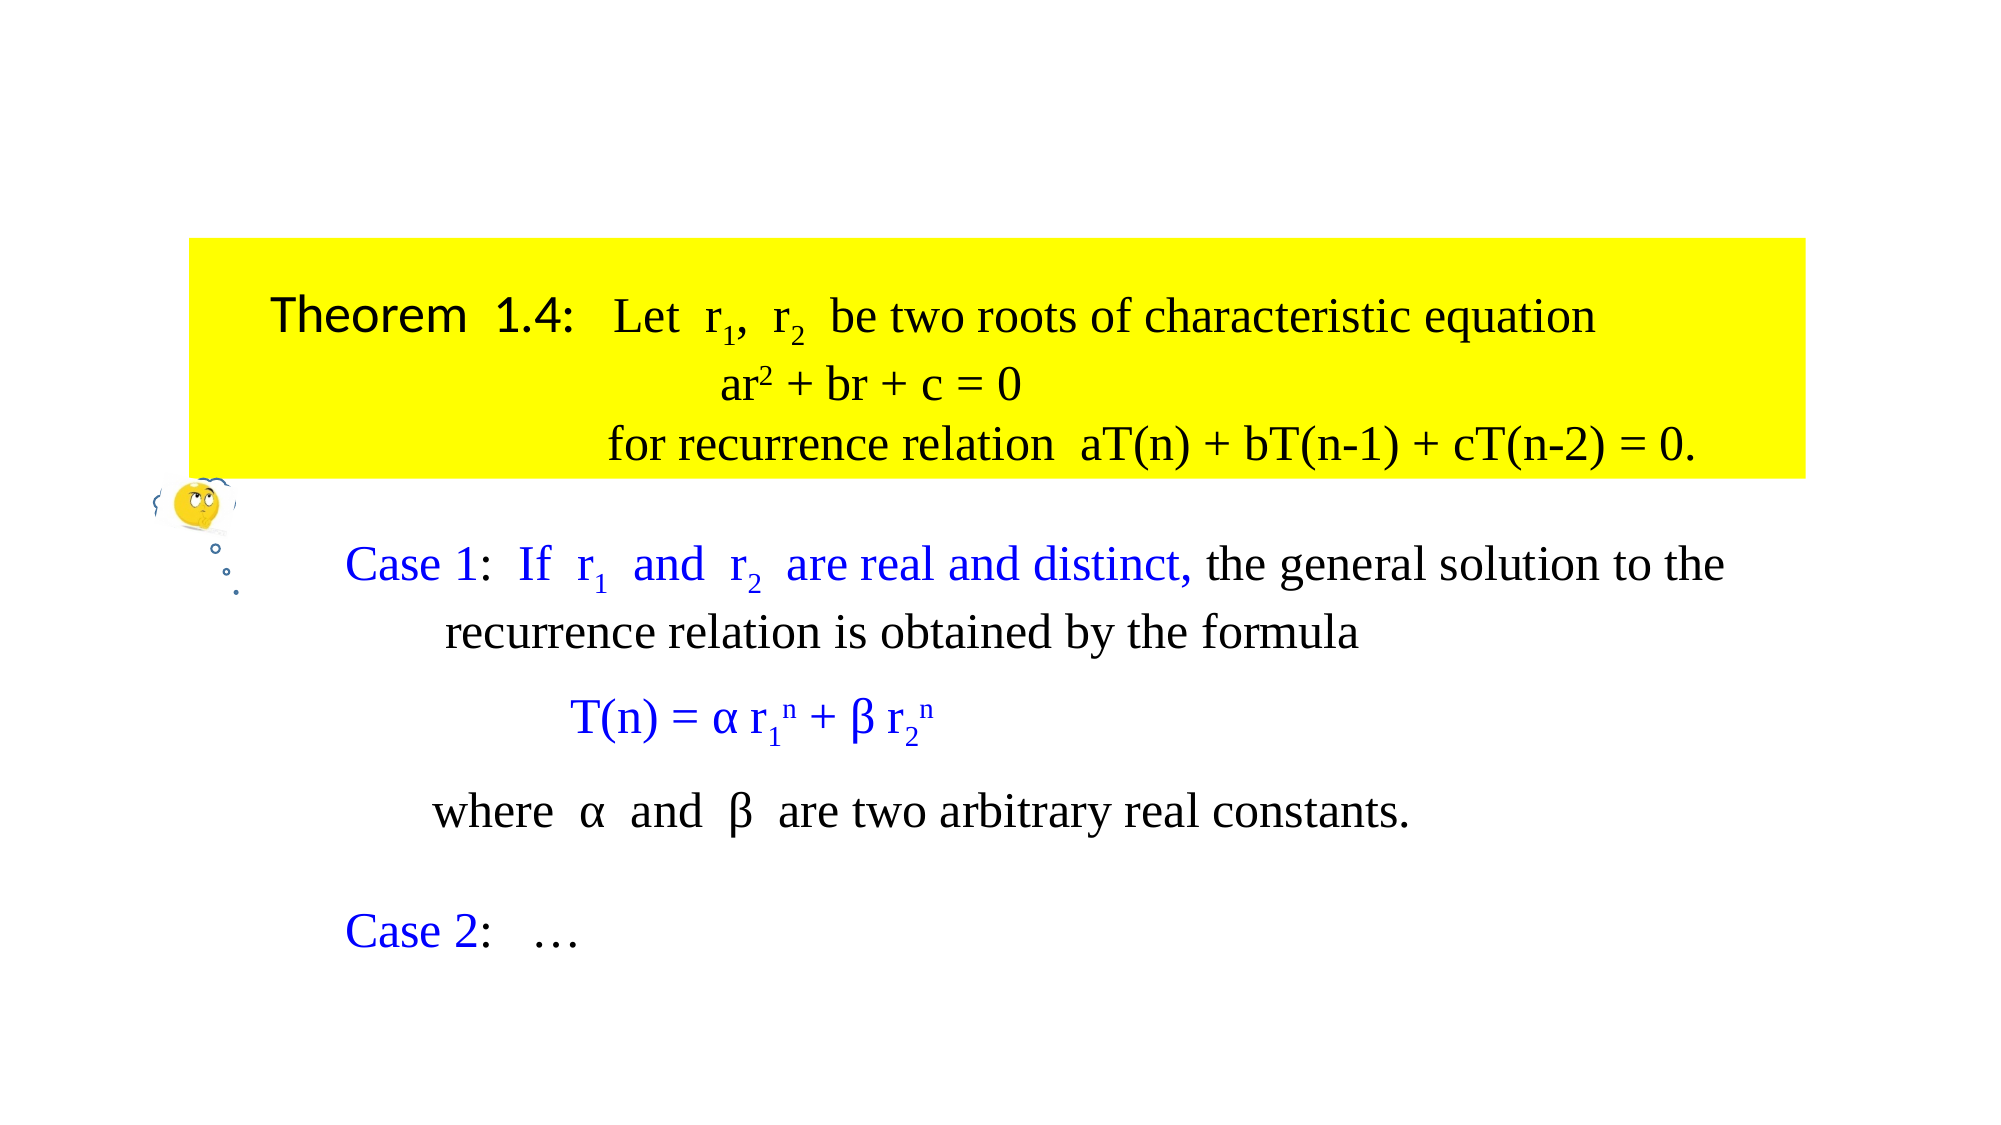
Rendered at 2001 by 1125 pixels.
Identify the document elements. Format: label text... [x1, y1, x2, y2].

picture [155, 473, 237, 538]
text_box Theorem 1.4: Let r1, r2 be two roots of characteristic equation ar2 + br + c = 0 for recurrence relation aT(n) + bT(n-1) + cT(n-2) = 0. Case 1: If r1 and r2 are real and distinct, the general solution to the recurrence relation is obtained by the formula T(n) = α r1n + β r2n where α and β are two arbitrary real constants. Case 2: … [255, 270, 1745, 965]
text_box [152, 495, 158, 515]
text_box [189, 237, 1806, 479]
text_box [210, 543, 221, 555]
text_box [222, 567, 231, 576]
